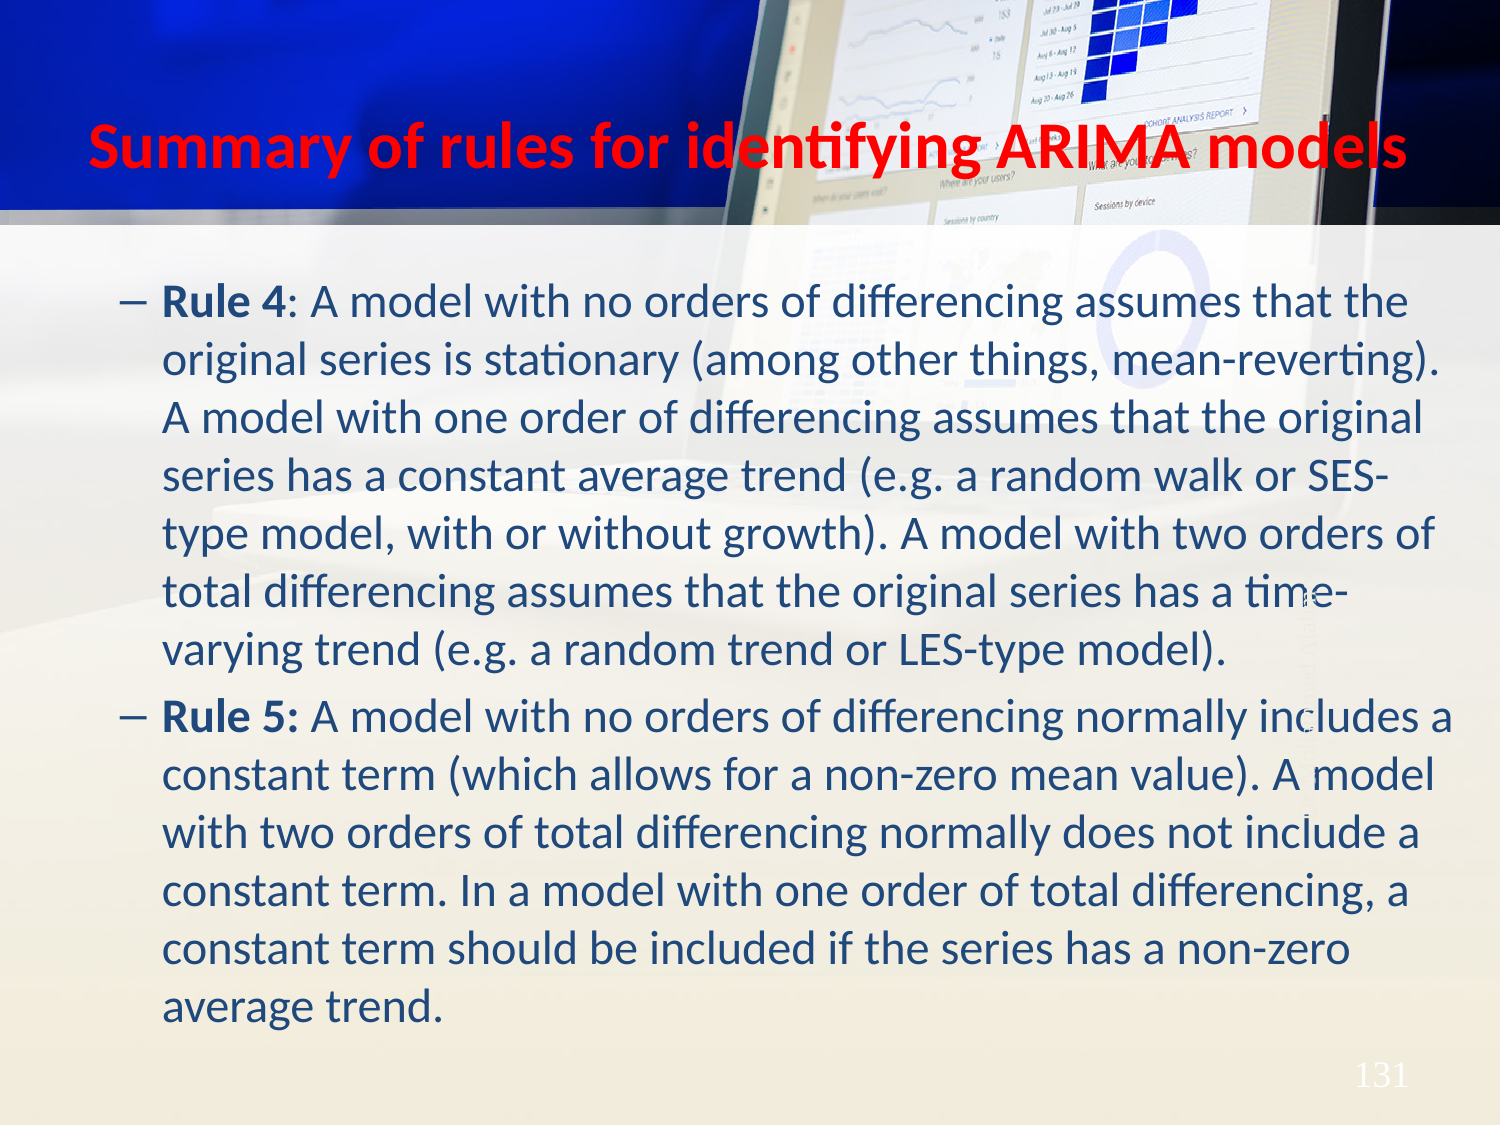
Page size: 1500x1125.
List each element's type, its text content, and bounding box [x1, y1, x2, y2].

footer Dr. Mohammed Alahmed [1275, 500, 1336, 889]
list Rule 4: A model with no orders of differencing assumes that the original series is stationary (among other things, mean-reverting). A model with one order of differencing assumes that the original series has a constant average trend (e.g. a random walk or SES-type model, with or without growth). A model with two orders of total differencing assumes that the original series has a time-varying trend (e.g. a random trend or LES-type model). Rule 5: A model with no orders of differencing normally includes a constant term (which allows for a non-zero mean value). A model with two orders of total differencing normally does not include a constant term. In a model with one order of total differencing, a constant term should be included if the series has a non-zero average trend. [37, 261, 1475, 1103]
title Summary of rules for identifying ARIMA models [73, 58, 1427, 226]
slide_number 131 [1074, 1042, 1425, 1103]
picture [0, 0, 1500, 1125]
